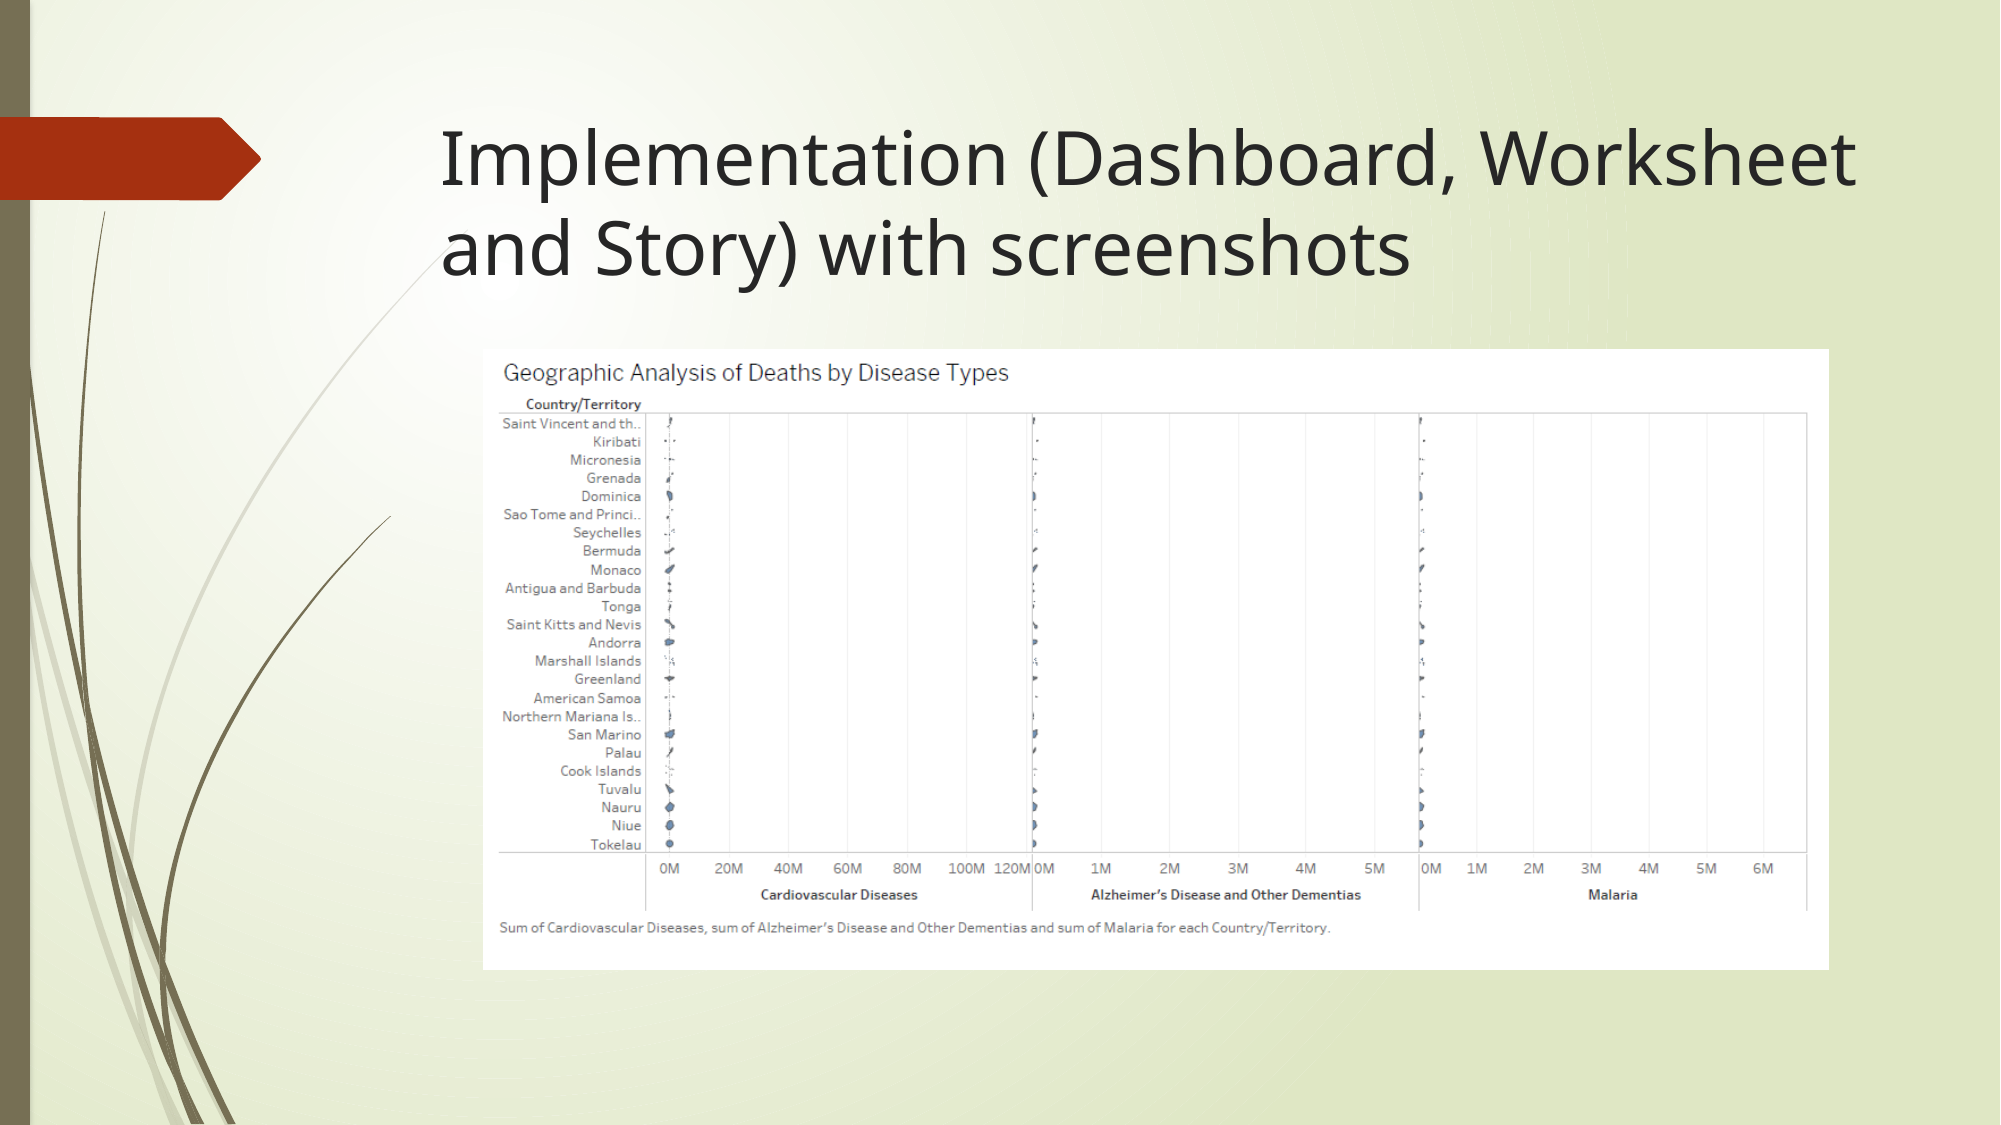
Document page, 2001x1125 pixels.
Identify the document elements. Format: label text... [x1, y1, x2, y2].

title Implementation (Dashboard, Worksheet and Story) with screenshots [425, 102, 1888, 313]
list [483, 349, 1829, 971]
